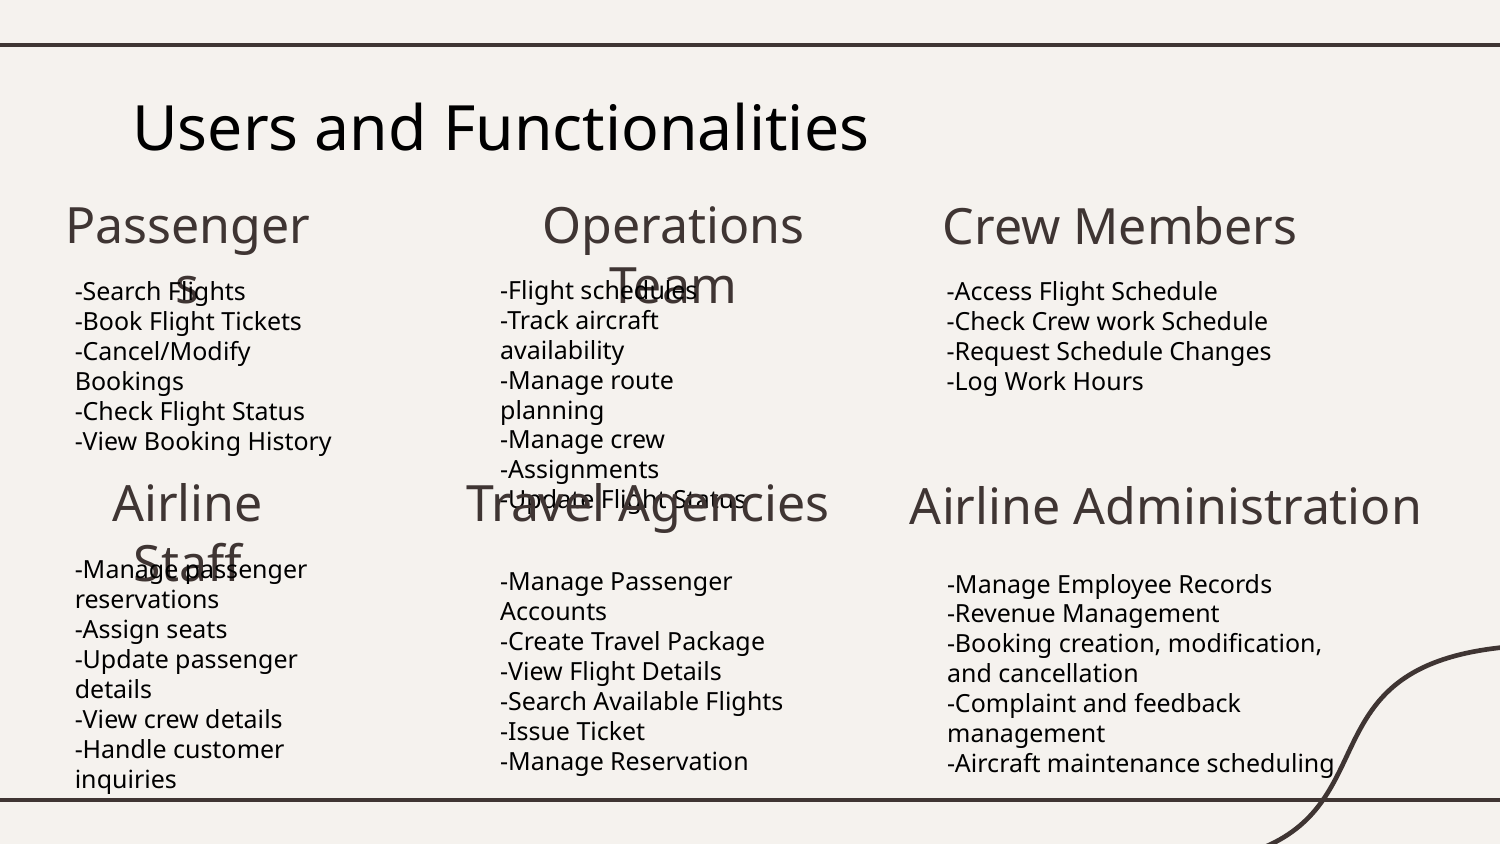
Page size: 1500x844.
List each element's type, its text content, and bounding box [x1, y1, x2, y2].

subtitle -Search Flights -Book Flight Tickets -Cancel/Modify Bookings -Check Flight Status -View Booking History [59, 260, 378, 443]
text_box Travel Agencies [438, 456, 858, 539]
text_box -Flight schedules -Track aircraft availability -Manage route planning -Manage crew -Assignments -Update Flight Status [485, 259, 784, 456]
text_box Airline Administration [892, 459, 1441, 542]
title Users and Functionalities [116, 72, 1155, 167]
text_box Operations Team [461, 178, 886, 261]
text_box -Manage Employee Records -Revenue Management -Booking creation, modification, and cancellation -Complaint and feedback management -Aircraft maintenance scheduling [932, 553, 1379, 813]
text_box -Access Flight Schedule -Check Crew work Schedule -Request Schedule Changes -Log Work Hours [931, 260, 1292, 433]
text_box -Manage Passenger Accounts -Create Travel Package -View Flight Details -Search Available Flights -Issue Ticket -Manage Reservation [485, 550, 849, 810]
text_box Airline Staff [38, 456, 338, 539]
text_box Crew Members [891, 179, 1349, 262]
text_box -Manage passenger reservations -Assign seats -Update passenger details -View crew details -Handle customer inquiries [59, 538, 384, 799]
subtitle Passengers [43, 178, 333, 261]
